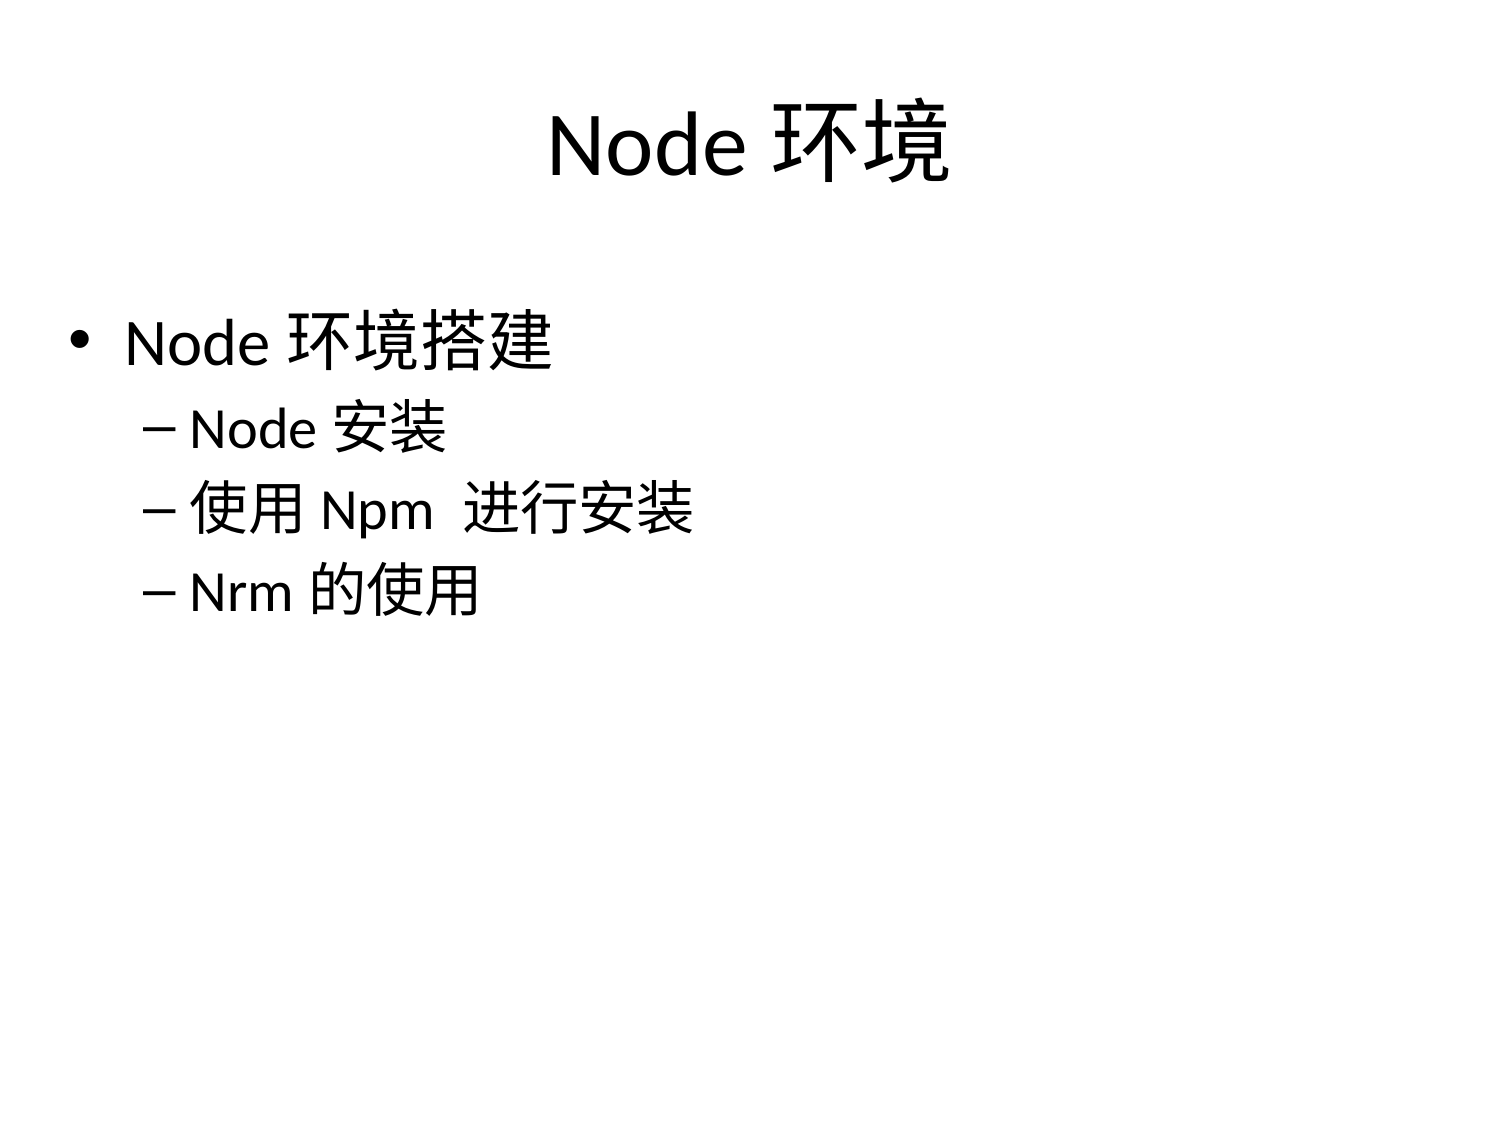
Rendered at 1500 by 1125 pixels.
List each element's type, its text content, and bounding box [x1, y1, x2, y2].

title Node环境 [75, 45, 1425, 233]
list Node环境搭建 Node安装 使用Npm 进行安装 Nrm的使用 [53, 290, 1404, 823]
